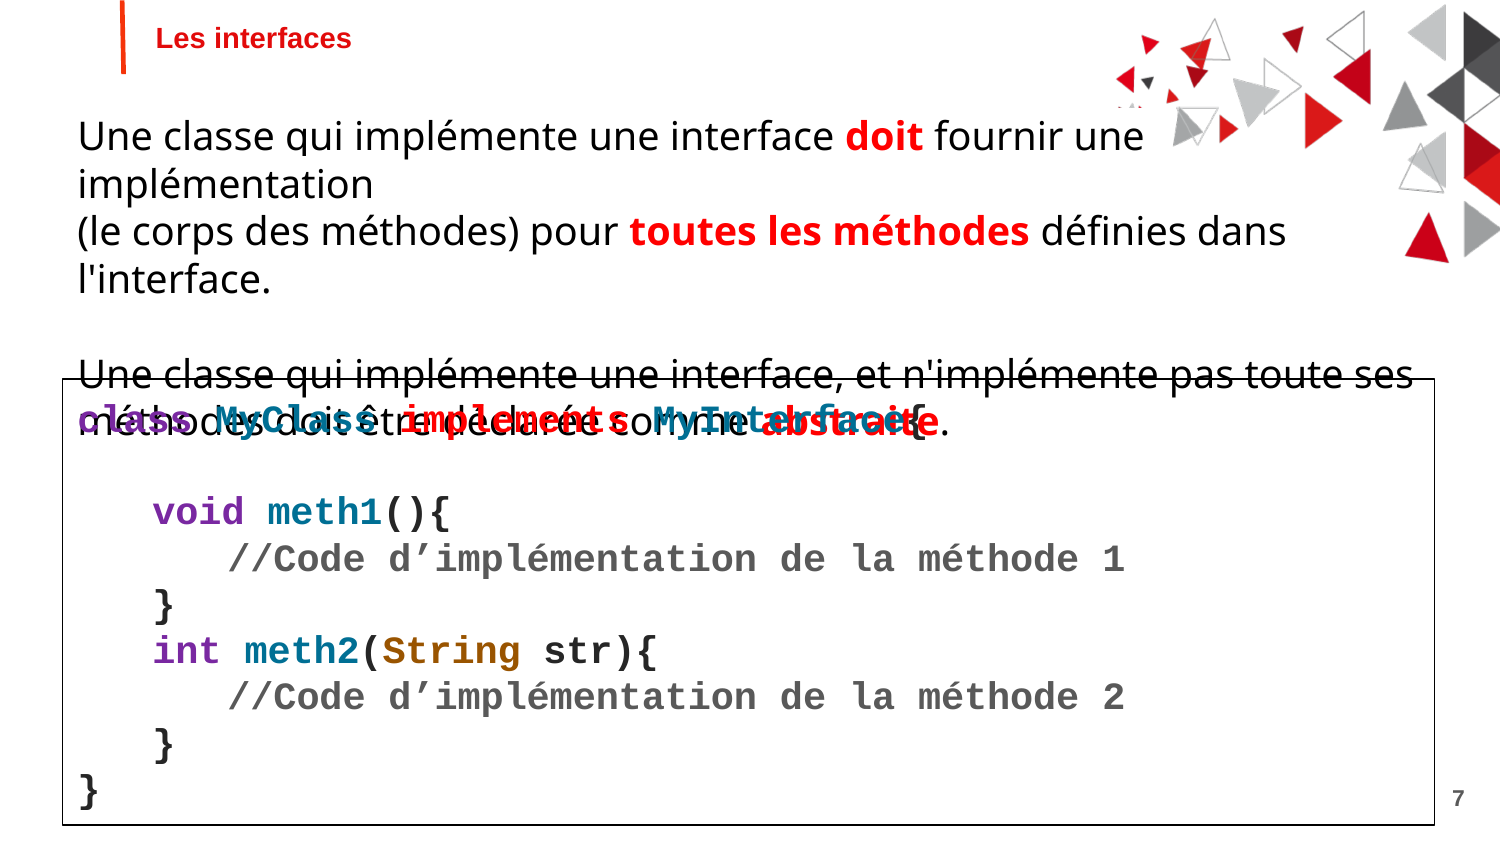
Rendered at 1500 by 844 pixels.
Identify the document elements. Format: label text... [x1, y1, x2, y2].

text_box Les interfaces [140, 4, 793, 70]
text_box Une classe qui implémente une interface doit fournir une implémentation (le corps des méthodes) pour toutes les méthodes définies dans l'interface. Une classe qui implémente une interface, et n'implémente pas toute ses méthodes doit être déclarée comme abstraite. [62, 96, 1435, 378]
slide_number 7 [1389, 764, 1480, 830]
text_box class MyClass implements MyInterface{ void meth1(){ //Code d’implémentation de la méthode 1 } int meth2(String str){ //Code d’implémentation de la méthode 2 } } [62, 378, 1435, 825]
picture [1110, 0, 1500, 268]
